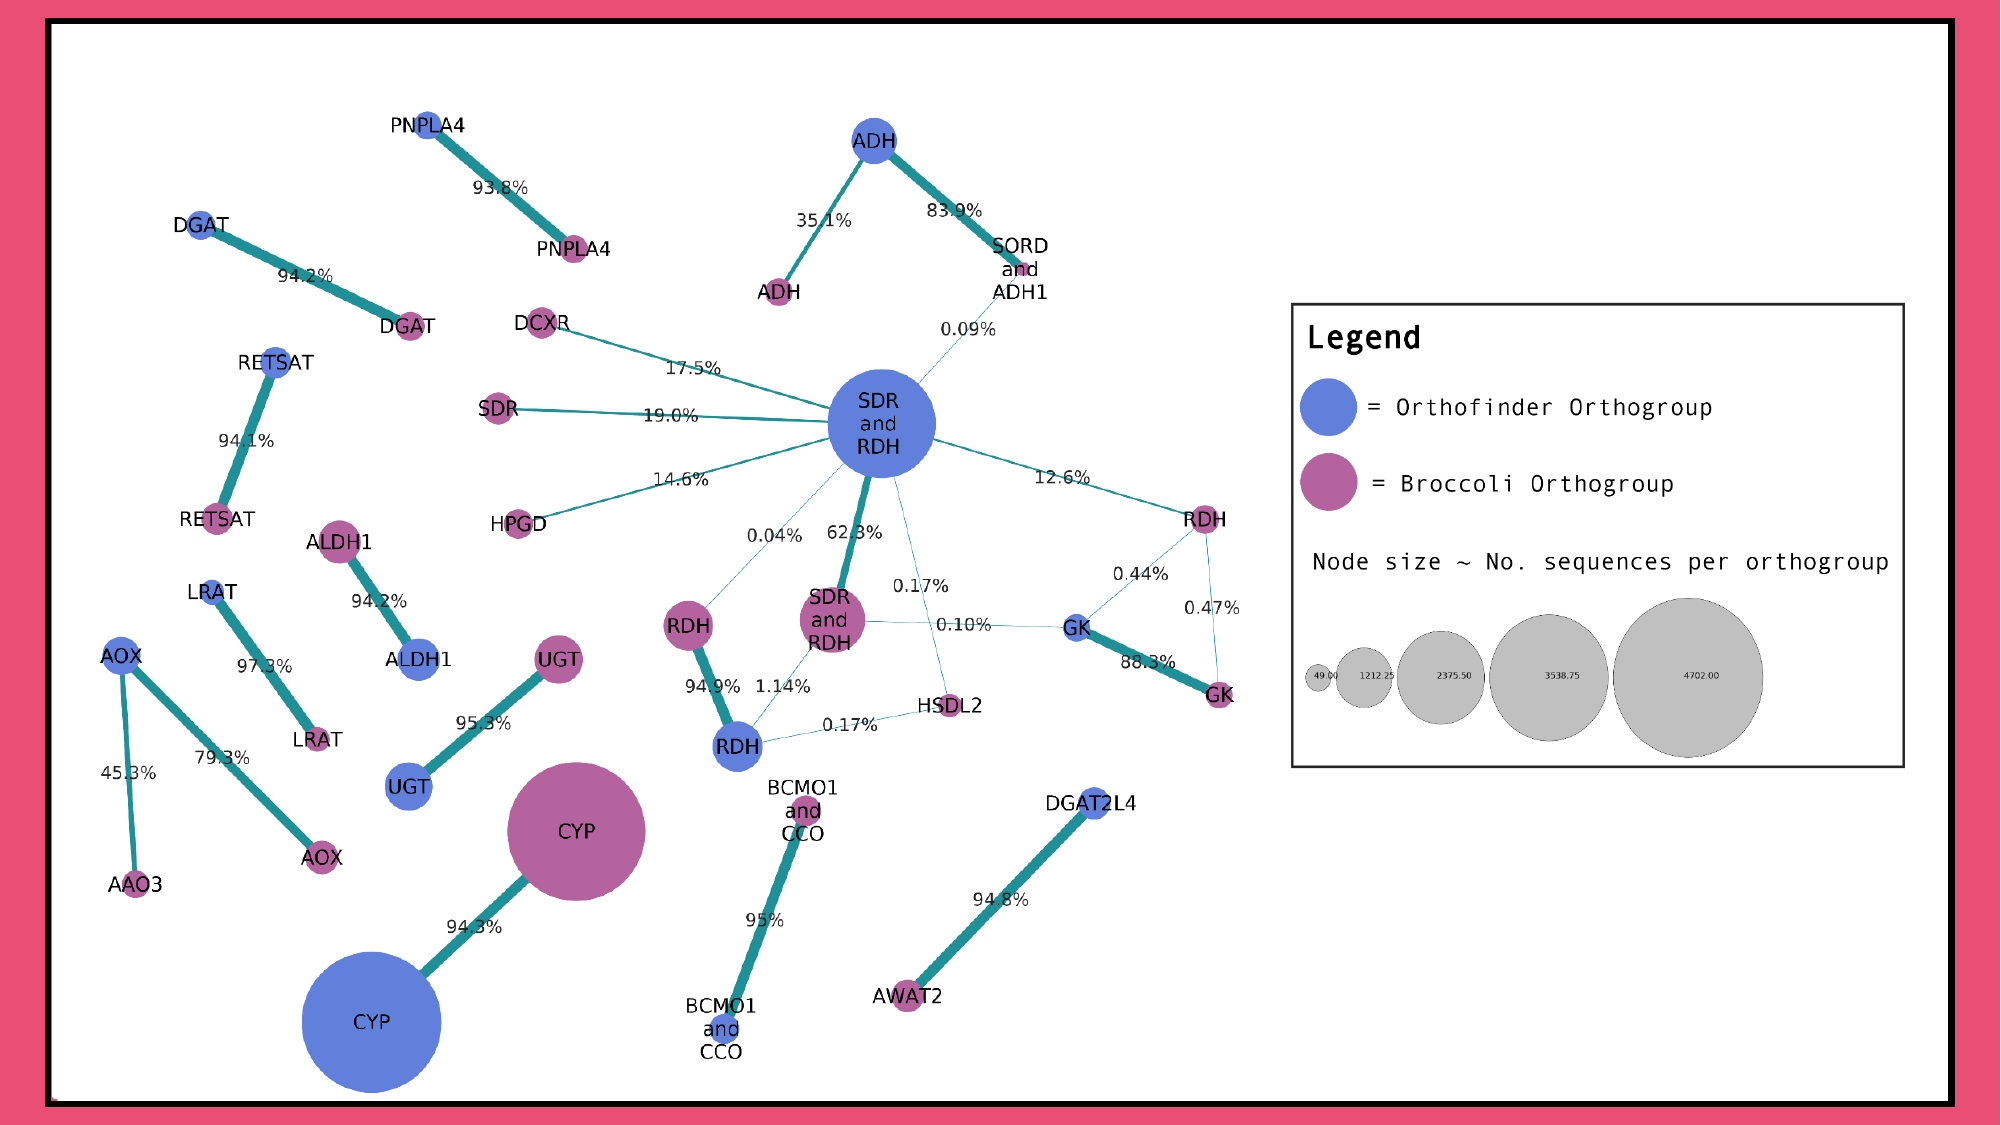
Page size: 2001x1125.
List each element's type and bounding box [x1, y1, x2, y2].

text_box [0, 0, 2000, 1125]
text_box [48, 20, 1952, 1104]
